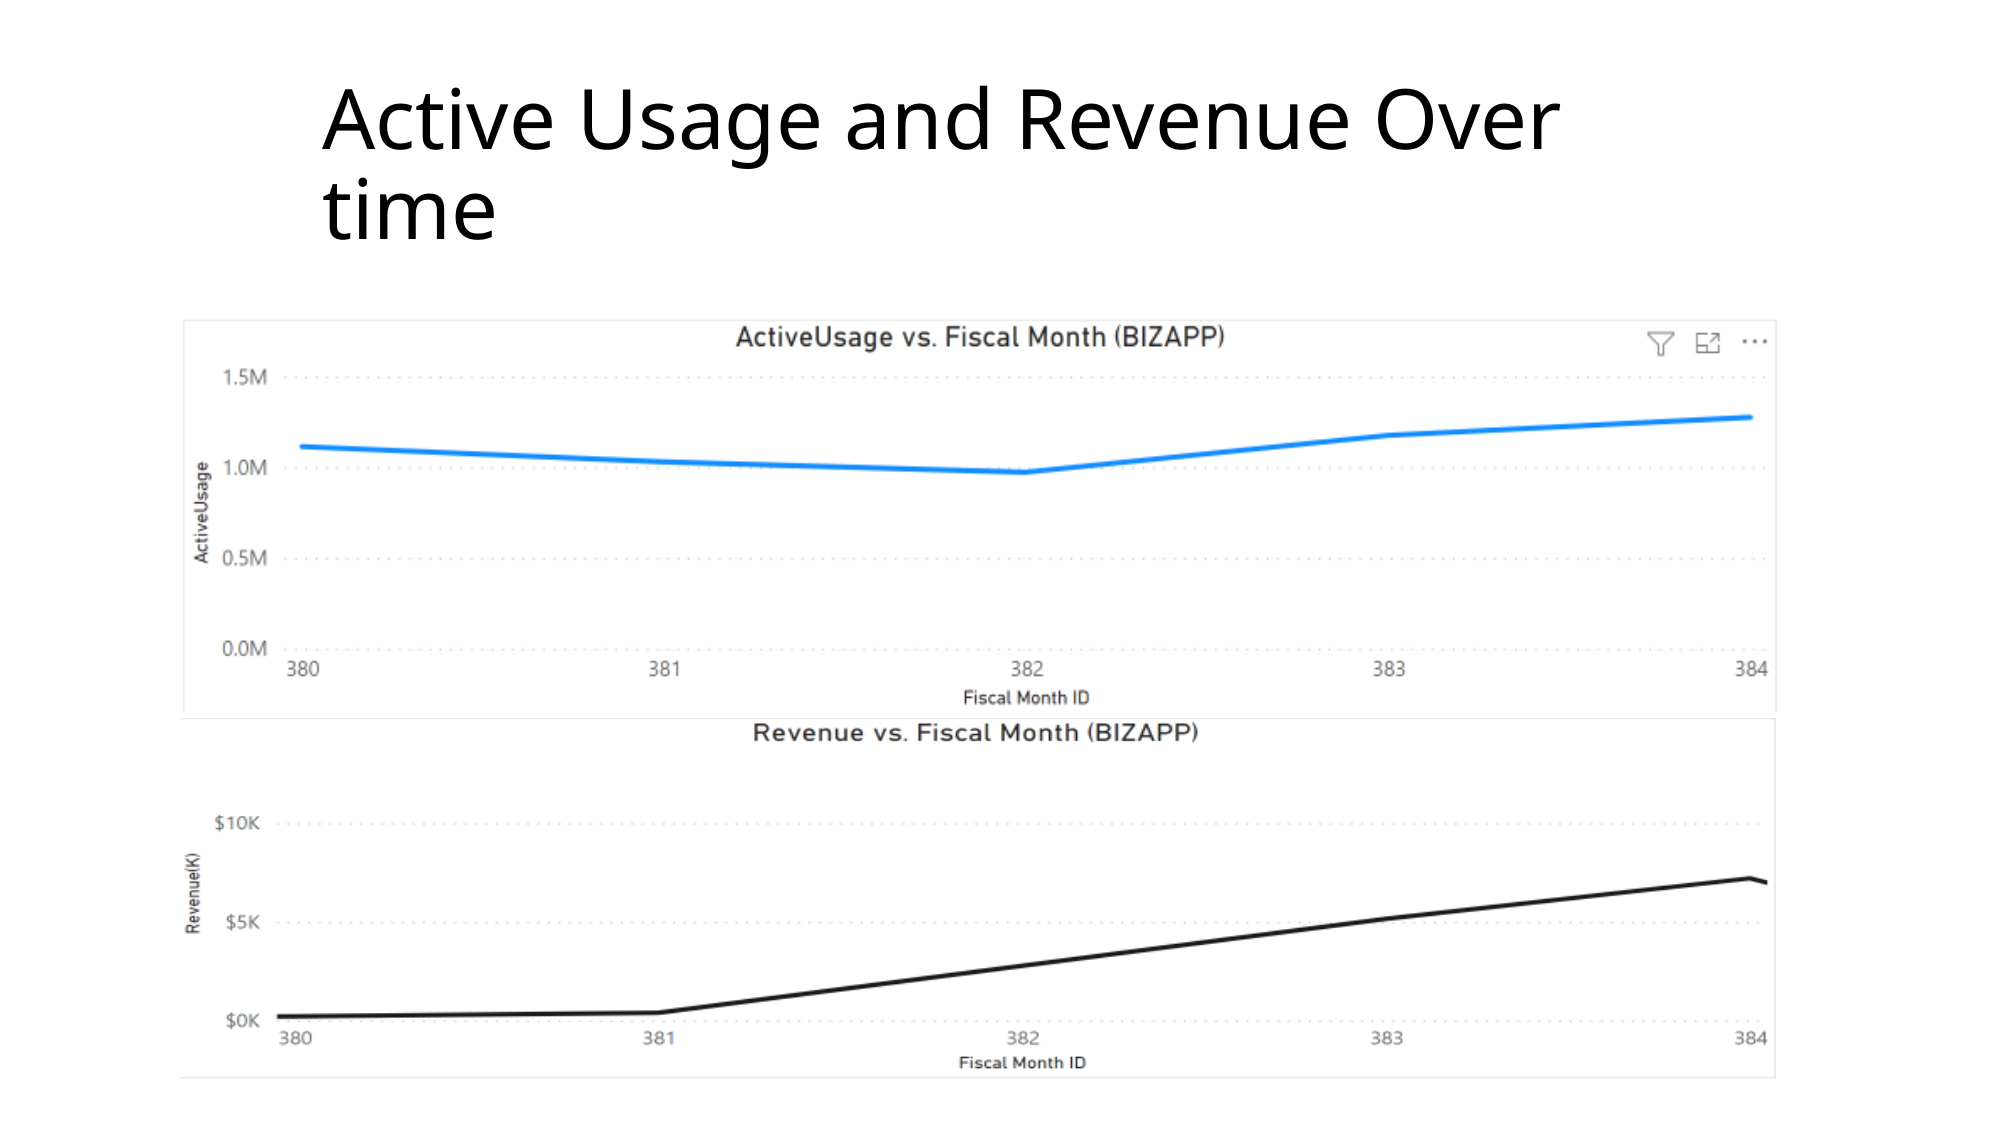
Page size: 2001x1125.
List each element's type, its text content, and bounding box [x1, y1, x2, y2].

picture [180, 318, 1777, 712]
title Active Usage and Revenue Over time [307, 59, 1728, 277]
picture [180, 718, 1776, 1083]
